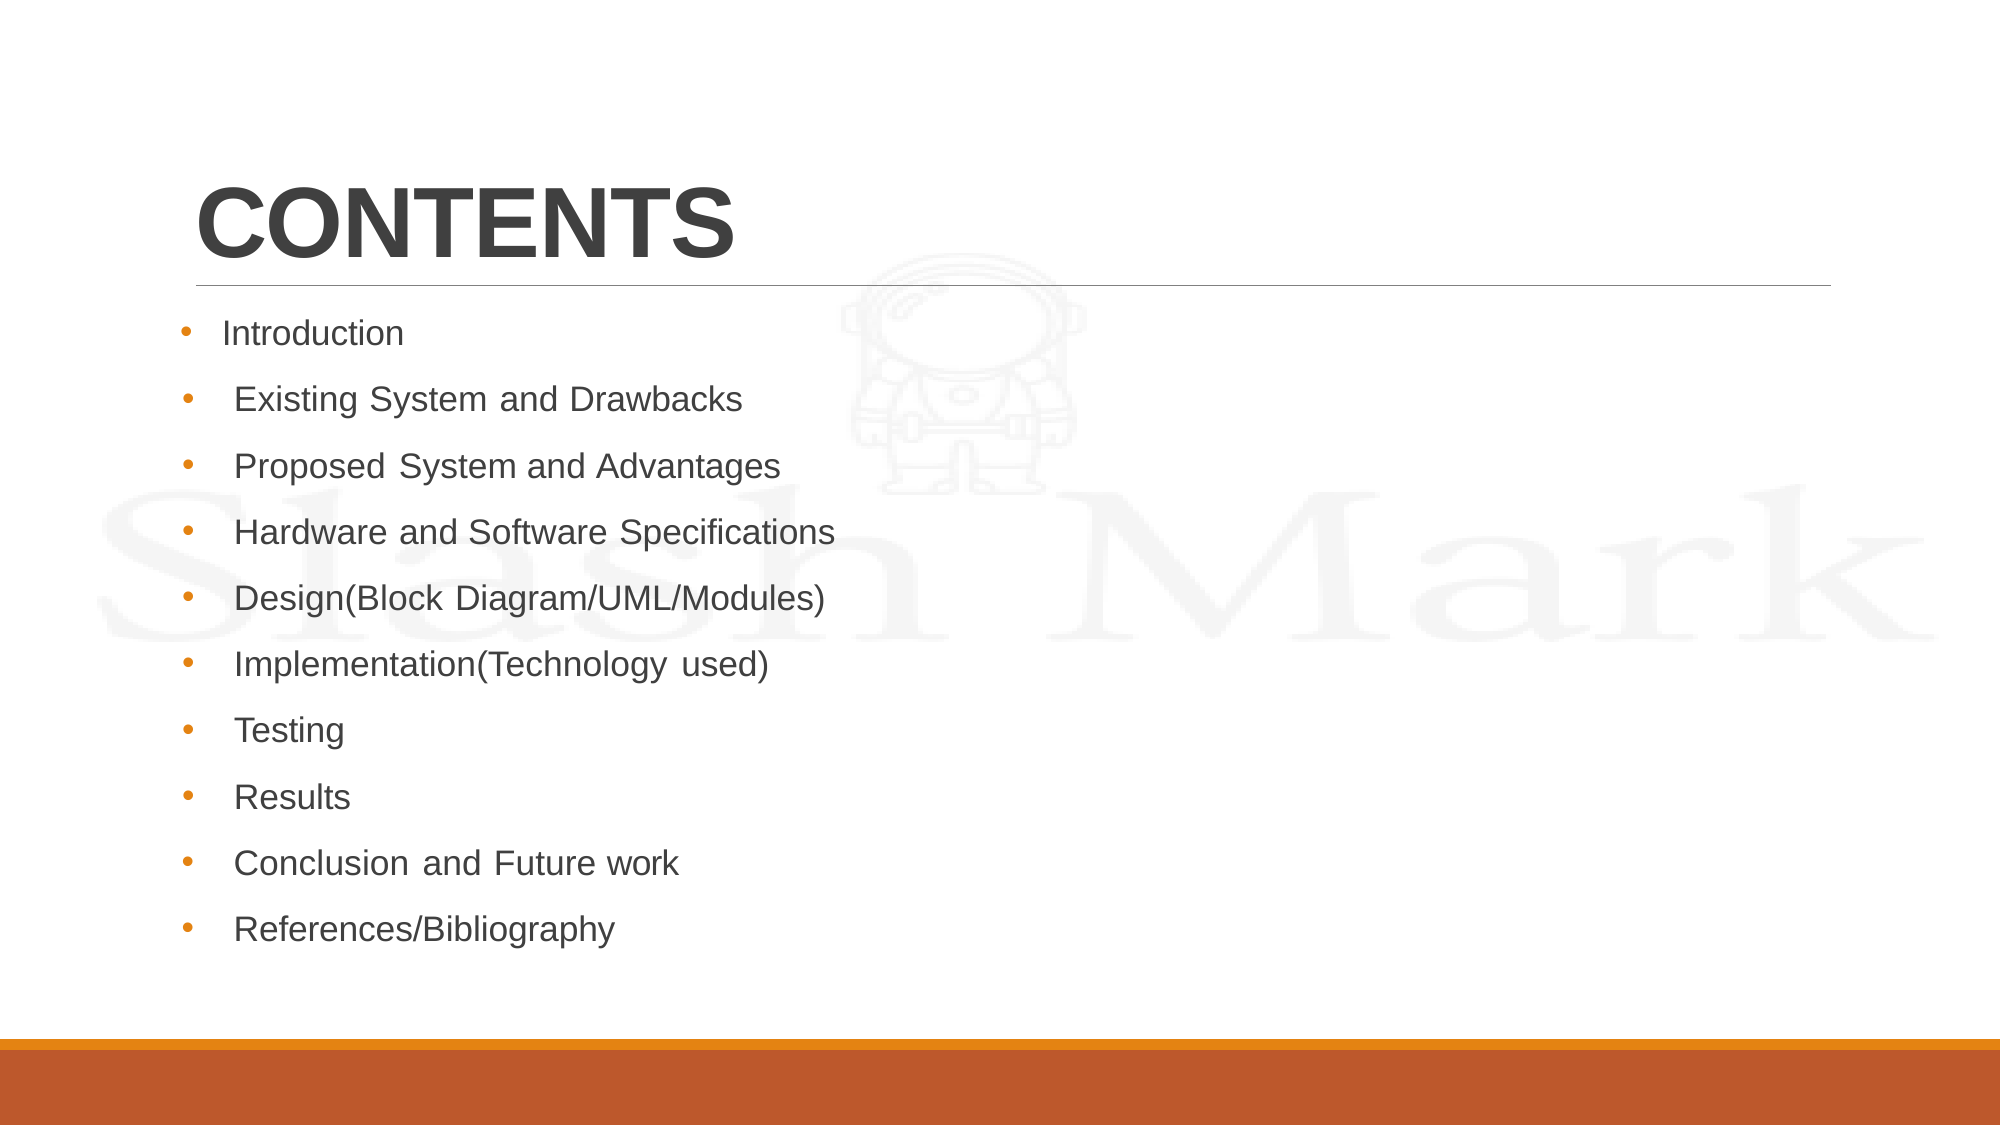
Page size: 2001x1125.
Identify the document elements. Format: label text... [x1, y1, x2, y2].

list Introduction Existing System and Drawbacks Proposed System and Advantages Hardware and Software Specifications Design(Block Diagram/UML/Modules) Implementation(Technology used) Testing Results Conclusion and Future work References/Bibliography [180, 302, 1830, 963]
title CONTENTS [180, 47, 1830, 285]
